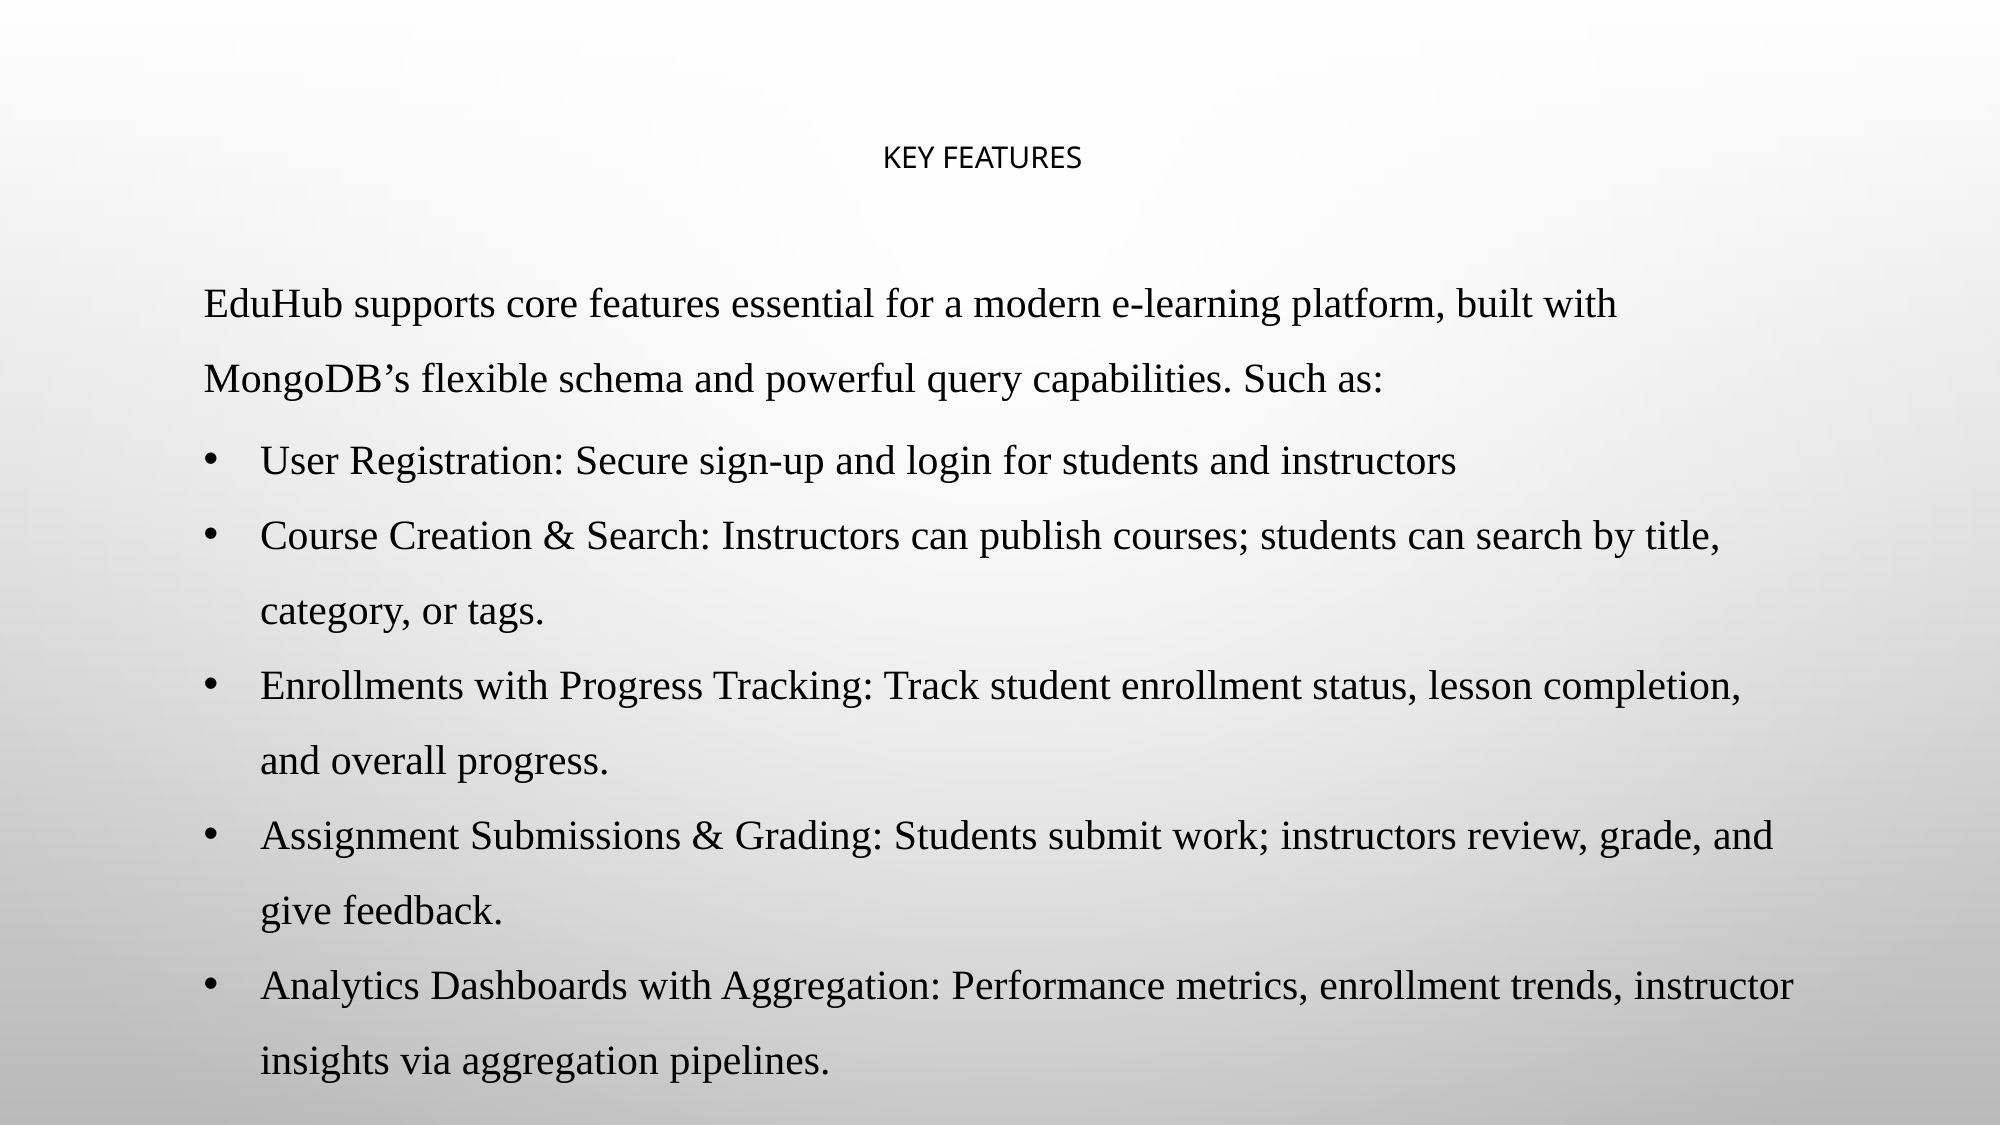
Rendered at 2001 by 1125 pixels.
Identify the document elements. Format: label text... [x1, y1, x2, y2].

title Key features [149, 101, 1815, 219]
text_box User Registration: Secure sign-up and login for students and instructors Course Creation & Search: Instructors can publish courses; students can search by title, category, or tags. Enrollments with Progress Tracking: Track student enrollment status, lesson completion, and overall progress. Assignment Submissions & Grading: Students submit work; instructors review, grade, and give feedback. Analytics Dashboards with Aggregation: Performance metrics, enrollment trends, instructor insights via aggregation pipelines. [188, 400, 1815, 1091]
picture [0, 0, 2000, 1125]
text_box EduHub supports core features essential for a modern e-learning platform, built with MongoDB’s flexible schema and powerful query capabilities. Such as: [188, 242, 1785, 400]
